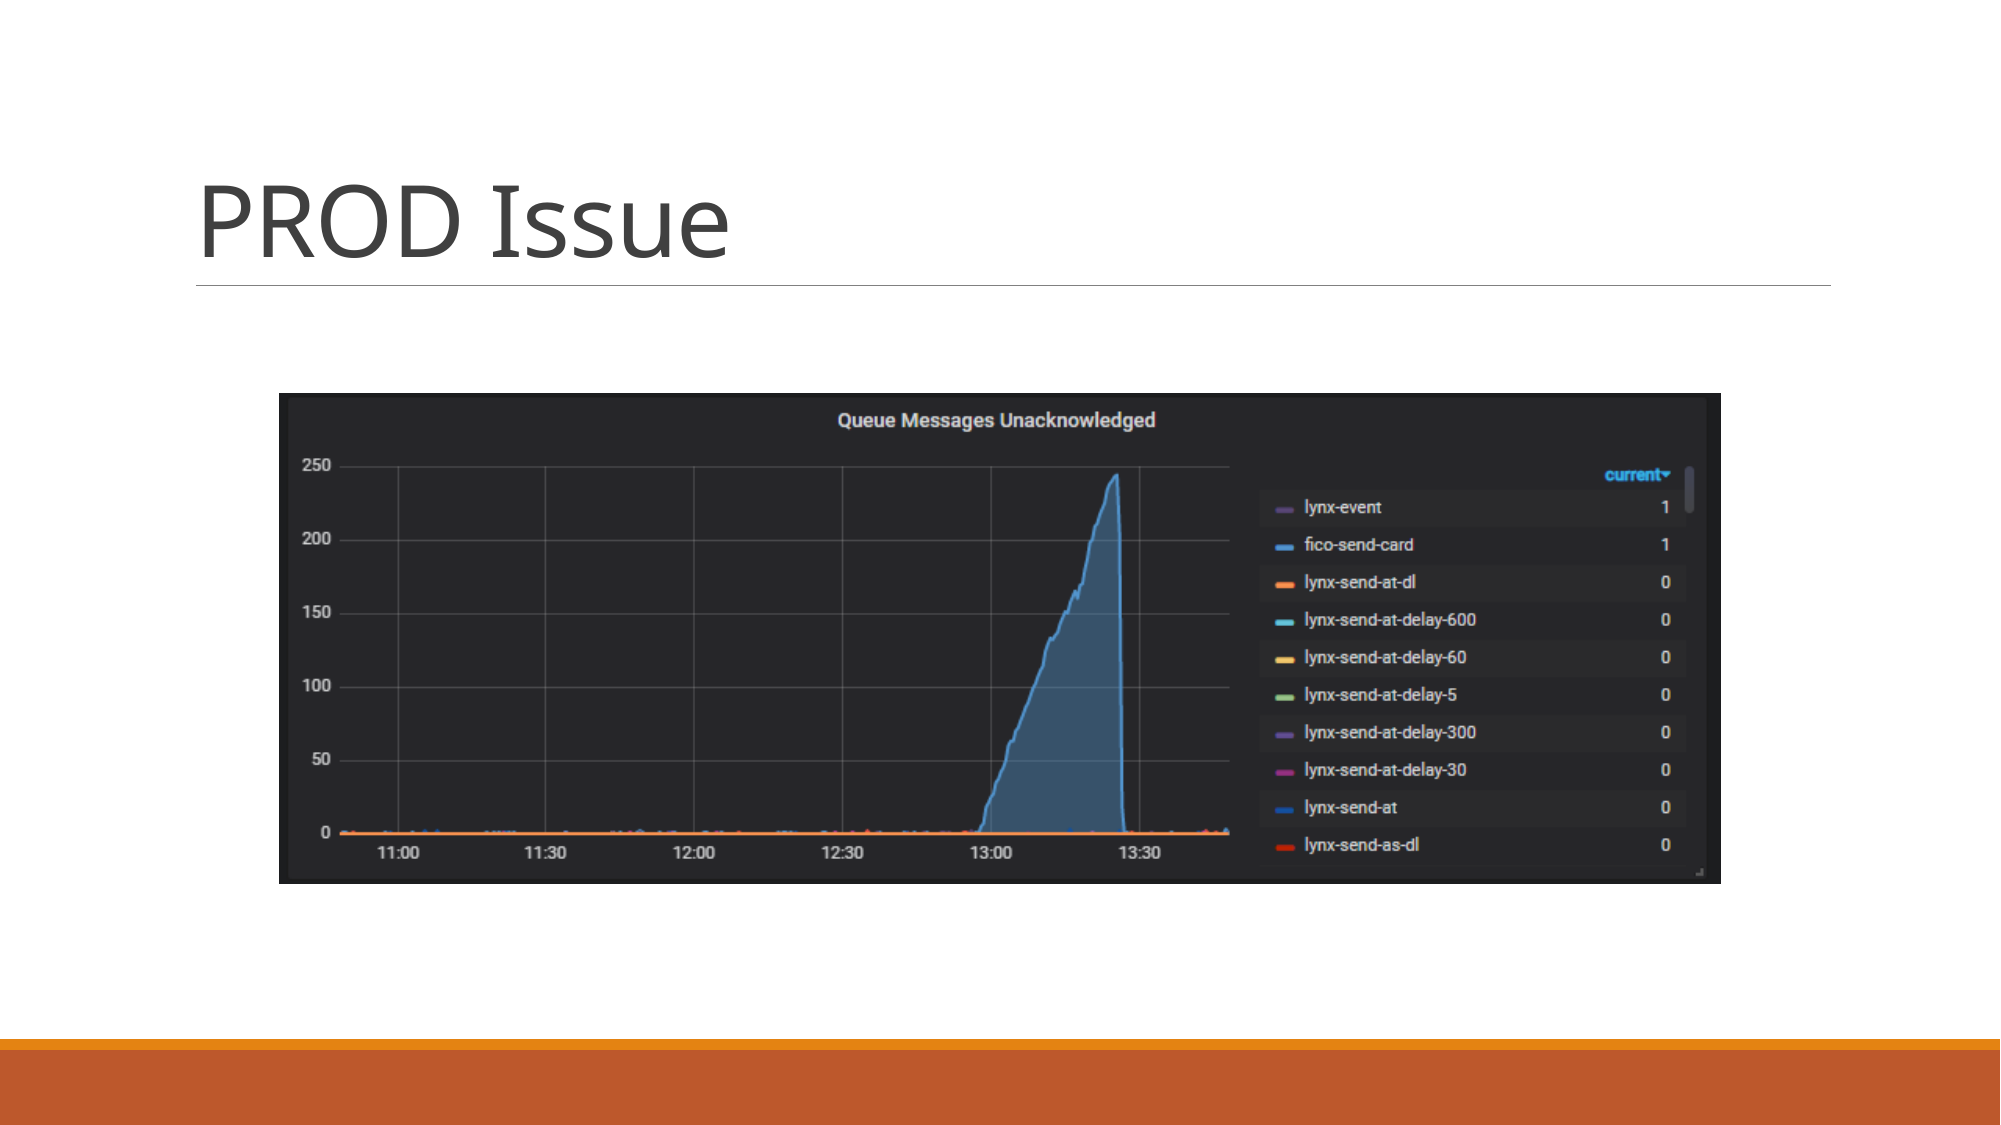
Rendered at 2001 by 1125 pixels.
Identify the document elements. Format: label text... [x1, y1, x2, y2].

title PROD Issue [180, 47, 1830, 285]
picture [278, 392, 1721, 885]
